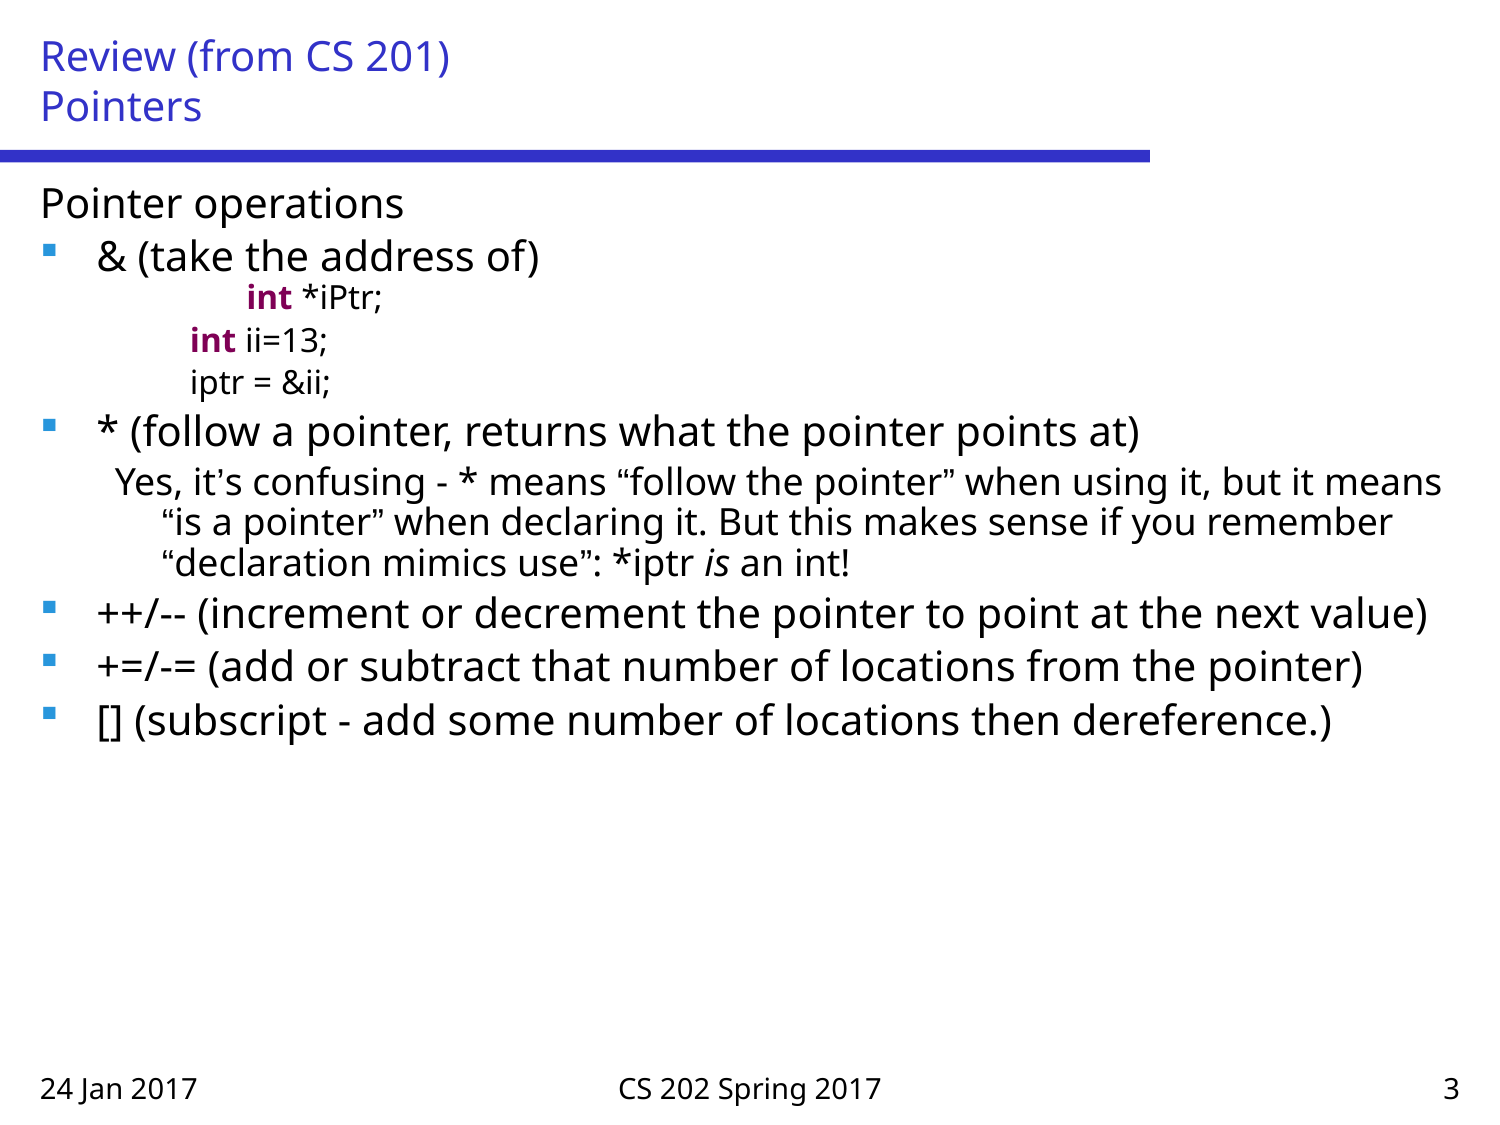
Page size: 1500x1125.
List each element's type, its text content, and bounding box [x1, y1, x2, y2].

footer CS 202 Spring 2017 [387, 1062, 1113, 1113]
title Review (from CS 201) Pointers [24, 24, 1475, 138]
list Pointer operations & (take the address of) int *iPtr; int ii=13; iptr = &ii; * (follow a pointer, returns what the pointer points at) Yes, it’s confusing - * means “follow the pointer” when using it, but it means “is a pointer” when declaring it. But this makes sense if you remember “declaration mimics use”: *iptr is an int! ++/-- (increment or decrement the pointer to point at the next value) +=/-= (add or subtract that number of locations from the pointer) [] (subscript - add some number of locations then dereference.) [24, 174, 1475, 1050]
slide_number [24, 1062, 375, 1113]
slide_number 3 [1125, 1062, 1475, 1113]
